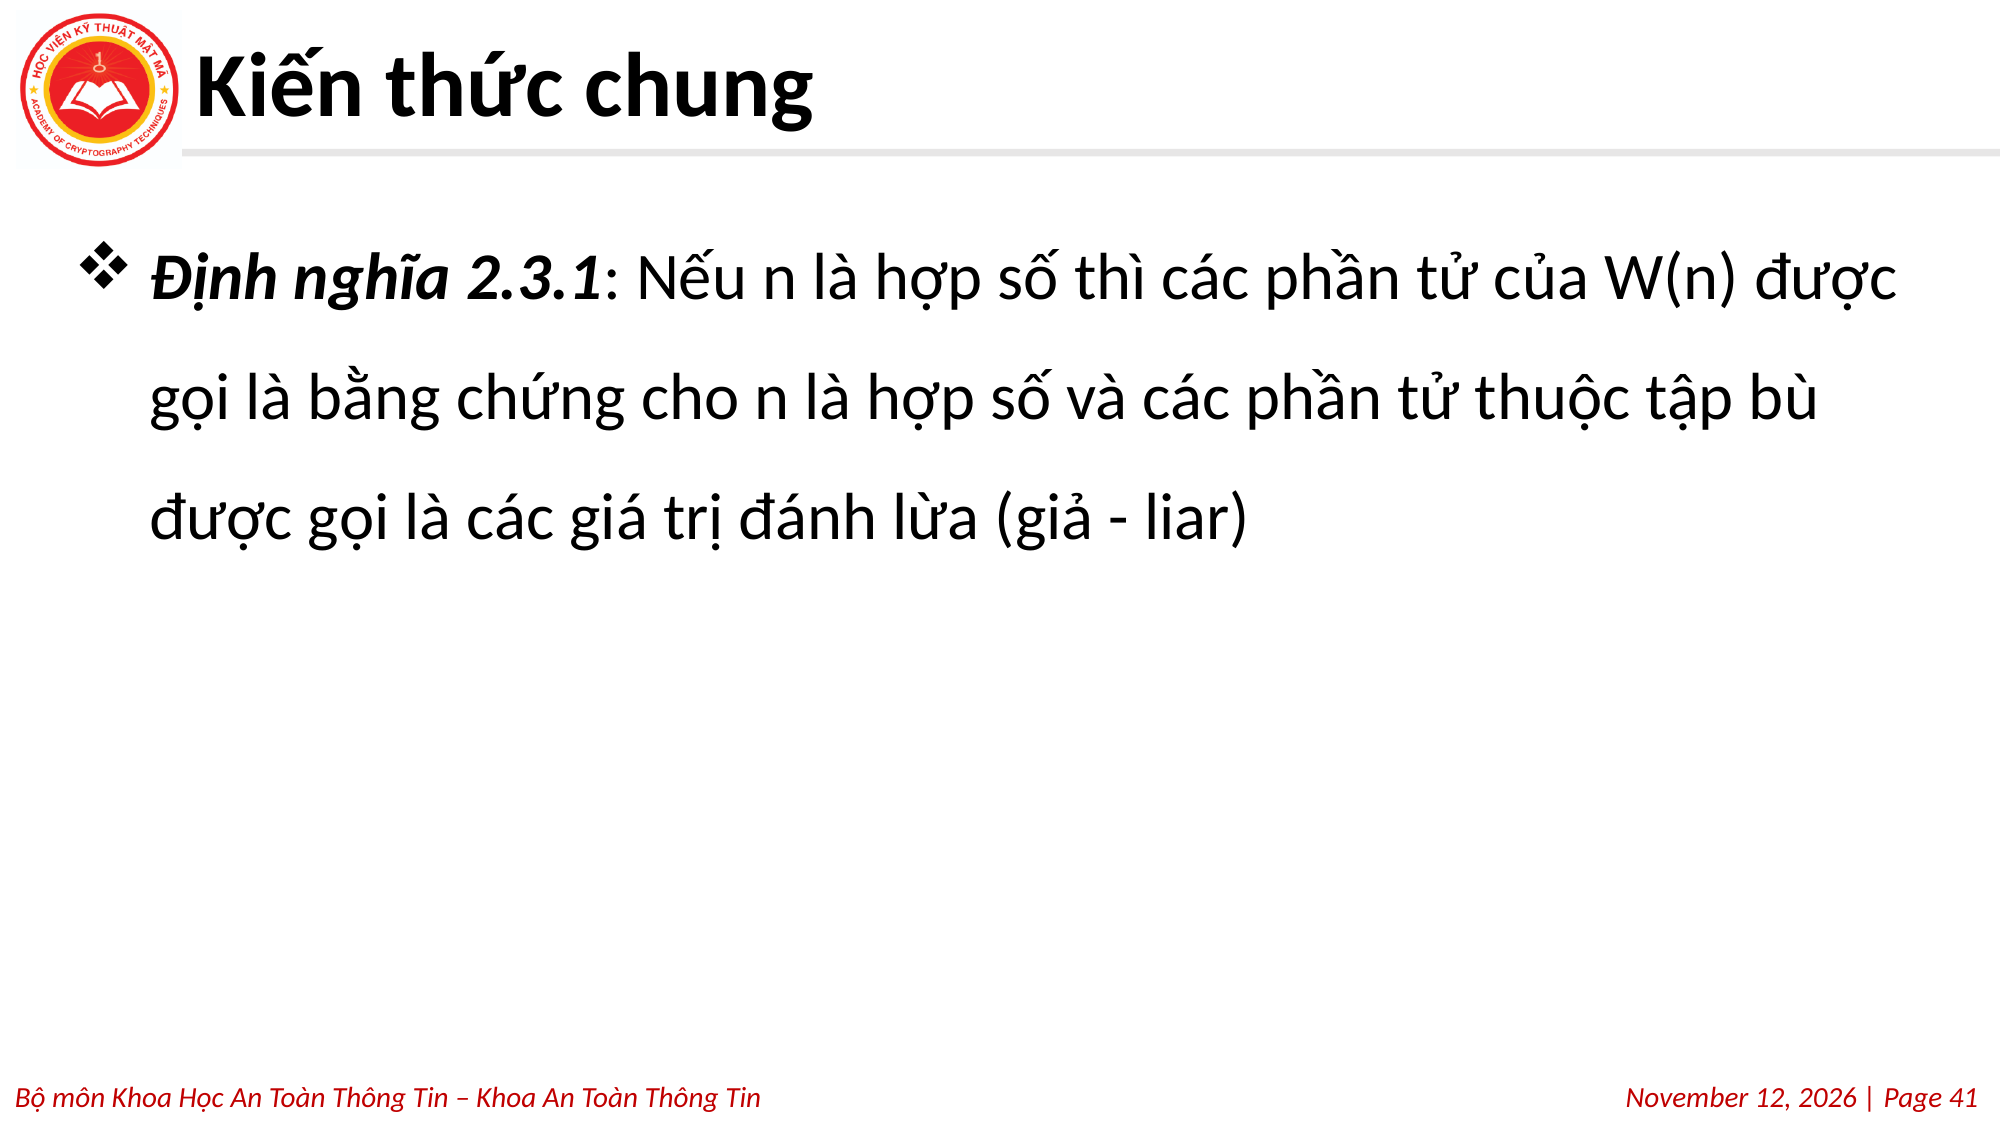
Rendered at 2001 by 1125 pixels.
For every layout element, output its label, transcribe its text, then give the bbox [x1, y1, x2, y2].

title Kiến thức chung [181, 28, 1989, 146]
picture [16, 10, 182, 169]
